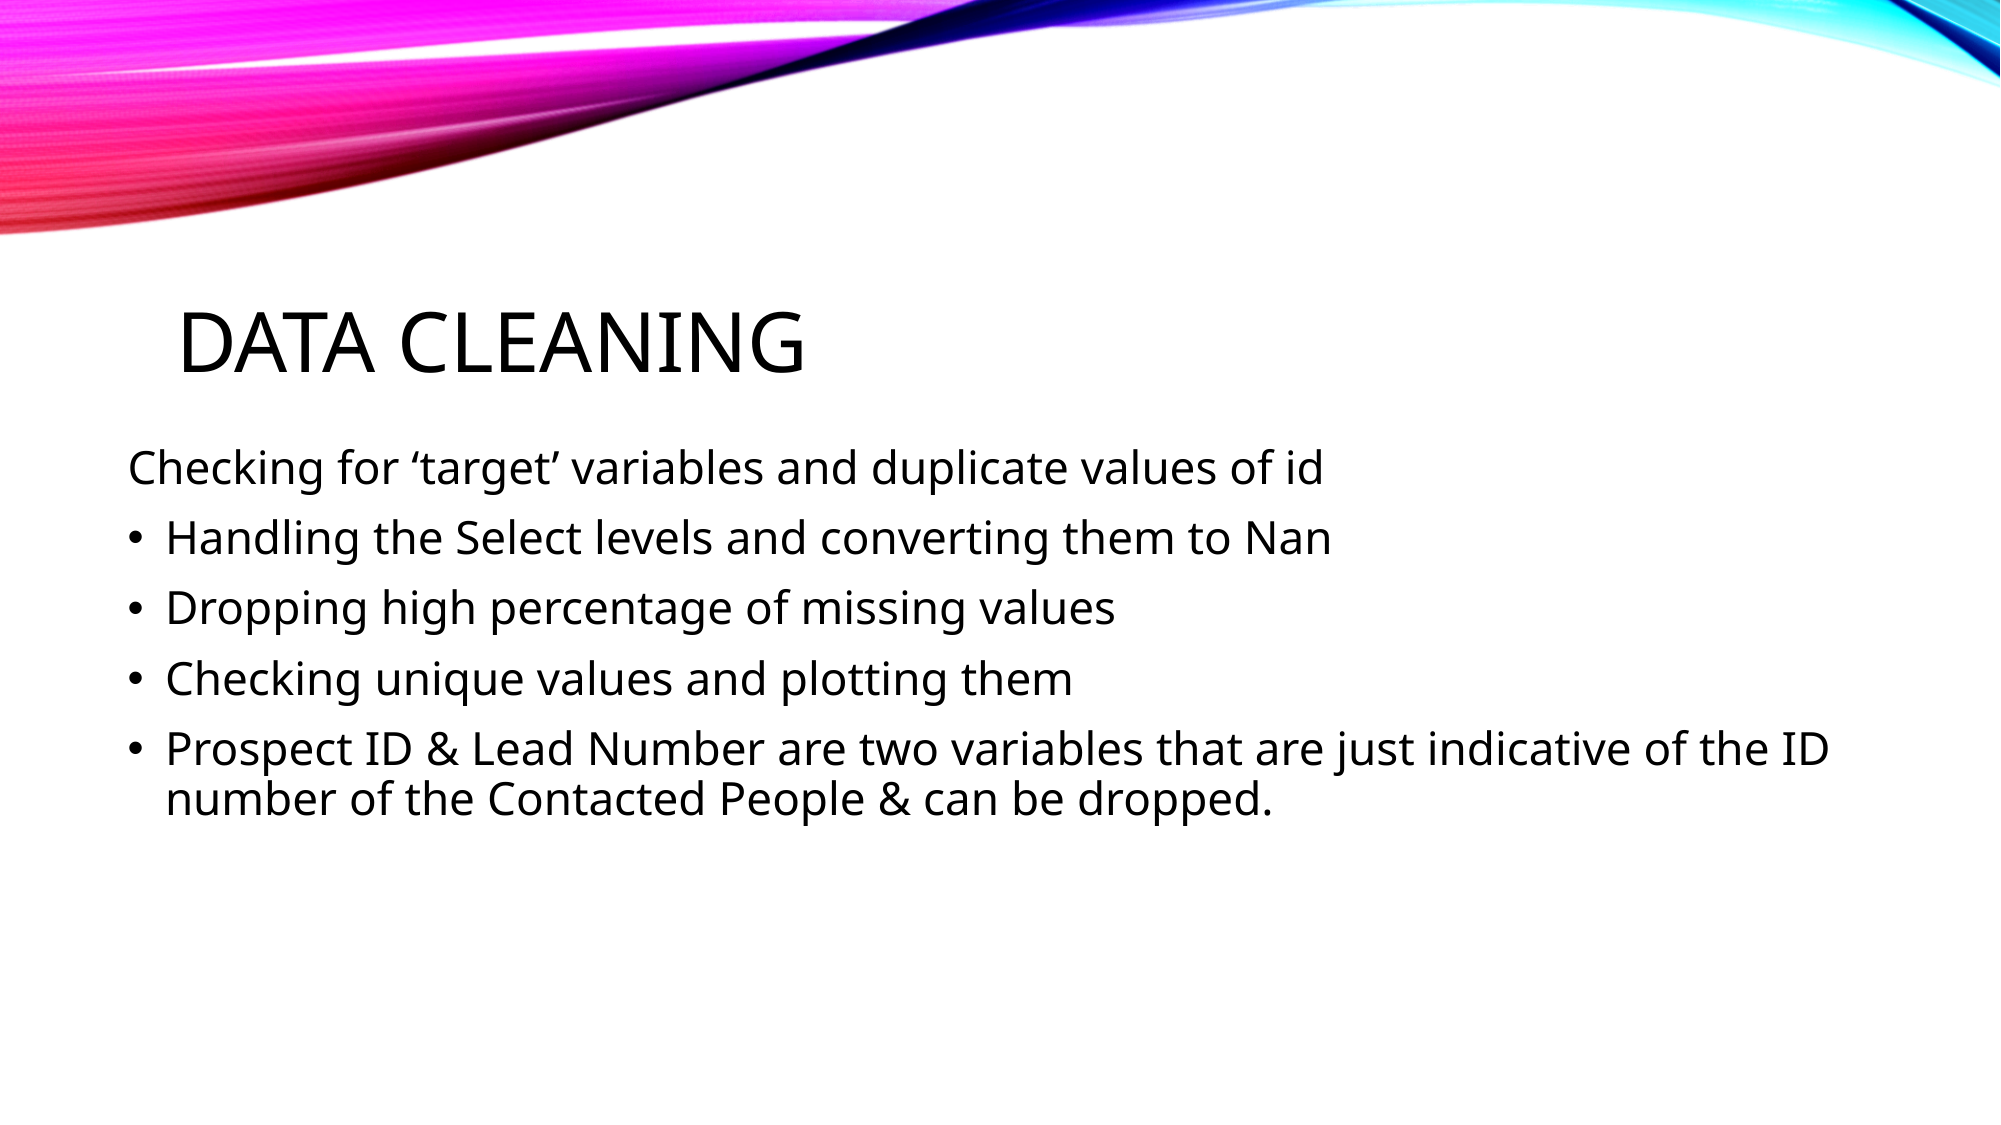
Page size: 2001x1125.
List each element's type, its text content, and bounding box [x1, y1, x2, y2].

picture [0, 0, 2000, 237]
list Checking for ‘target’ variables and duplicate values of id Handling the Select levels and converting them to Nan Dropping high percentage of missing values Checking unique values and plotting them Prospect ID & Lead Number are two variables that are just indicative of the ID number of the Contacted People & can be dropped. [112, 437, 1888, 1021]
picture [1890, 0, 2000, 75]
title Data Cleaning [112, 253, 824, 437]
picture [1910, 0, 2000, 45]
